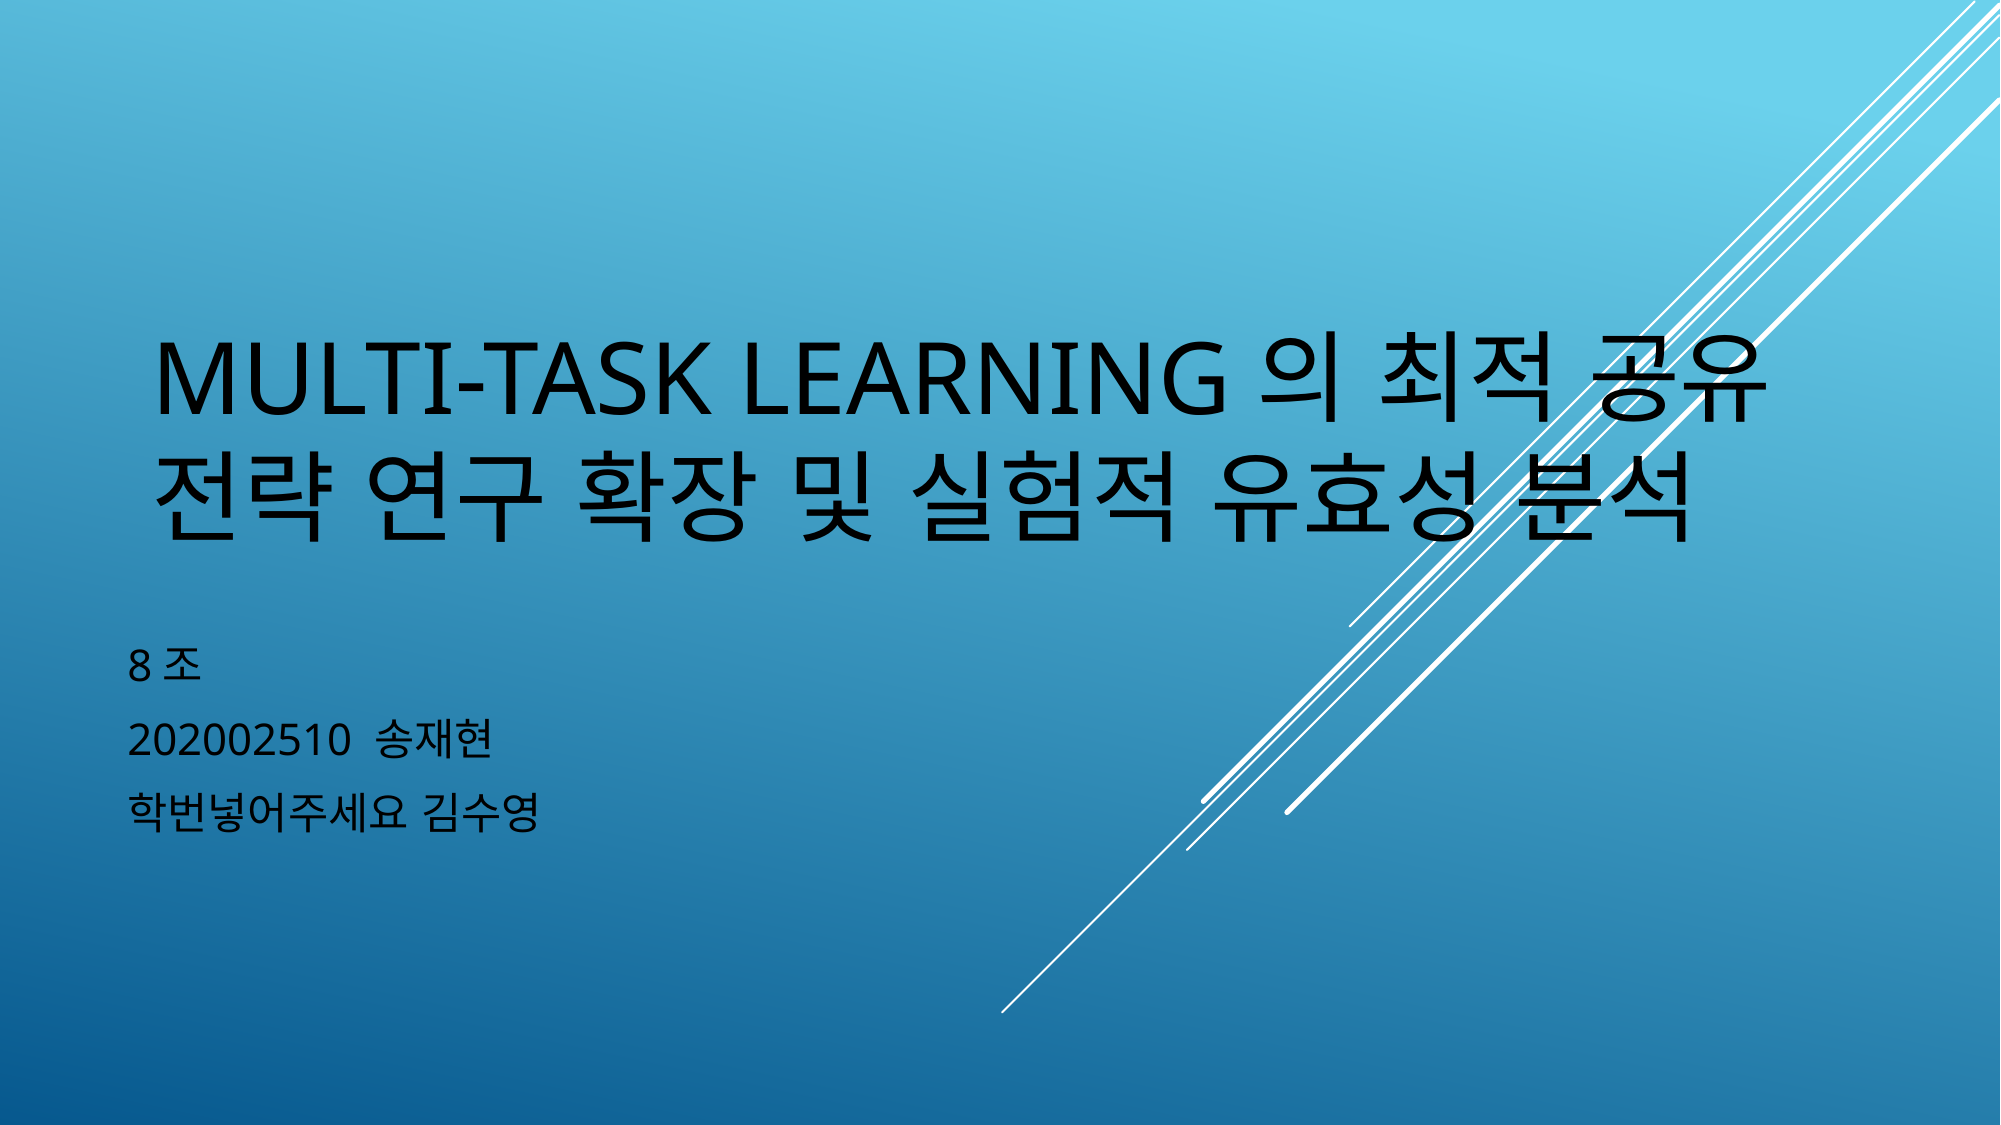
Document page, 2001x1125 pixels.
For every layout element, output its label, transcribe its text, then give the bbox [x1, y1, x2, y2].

subtitle 8조 202002510 송재현 학번넣어주세요 김수영 [112, 630, 1163, 950]
title Multi-Task Learning의 최적 공유 전략 연구 확장 및 실험적 유효성 분석 [136, 170, 1864, 563]
